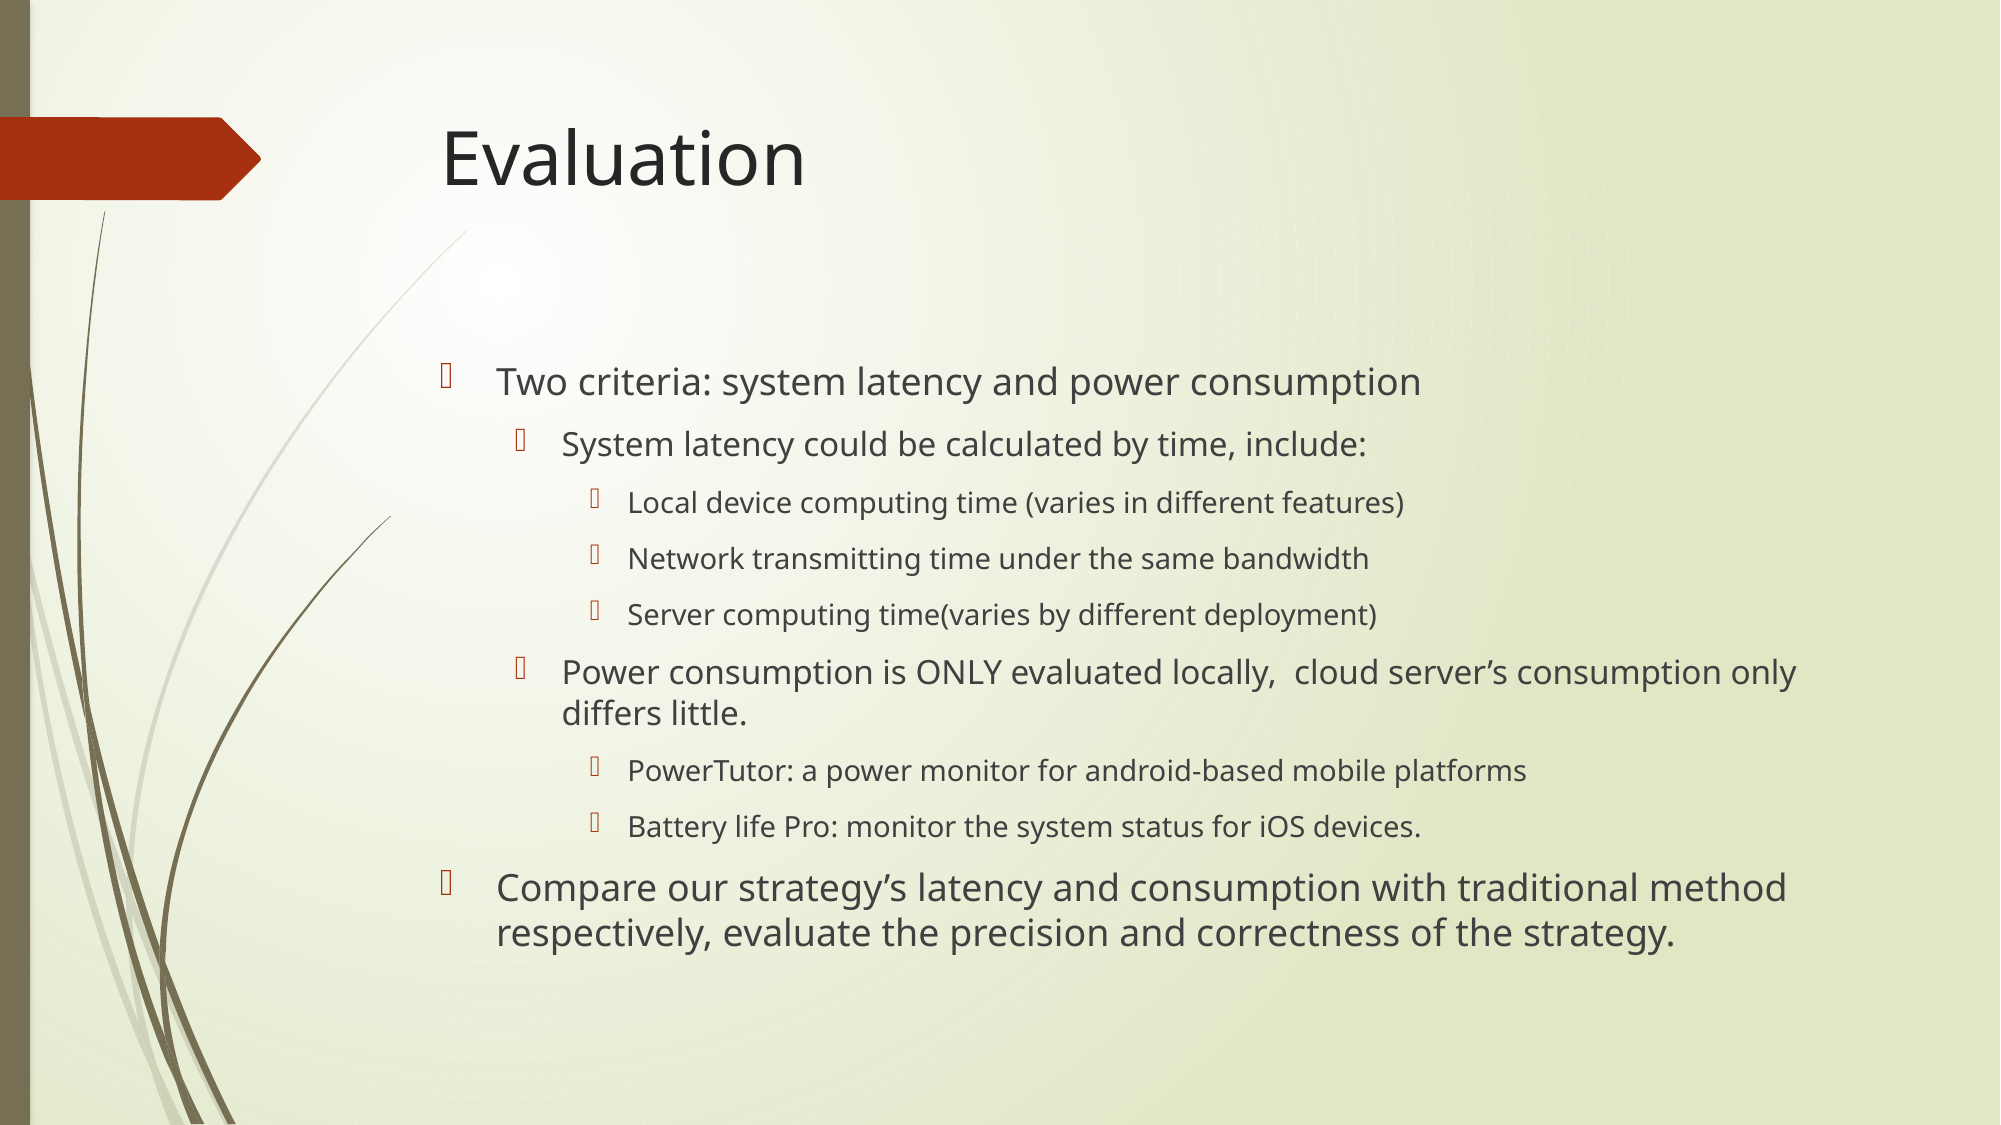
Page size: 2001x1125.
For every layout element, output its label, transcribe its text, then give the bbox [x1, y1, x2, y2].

title Evaluation [425, 102, 1888, 313]
list Two criteria: system latency and power consumption System latency could be calculated by time, include: Local device computing time (varies in different features) Network transmitting time under the same bandwidth Server computing time(varies by different deployment) Power consumption is ONLY evaluated locally, cloud server’s consumption only differs little. PowerTutor: a power monitor for android-based mobile platforms Battery life Pro: monitor the system status for iOS devices. Compare our strategy’s latency and consumption with traditional method respectively, evaluate the precision and correctness of the strategy. [424, 350, 1888, 970]
